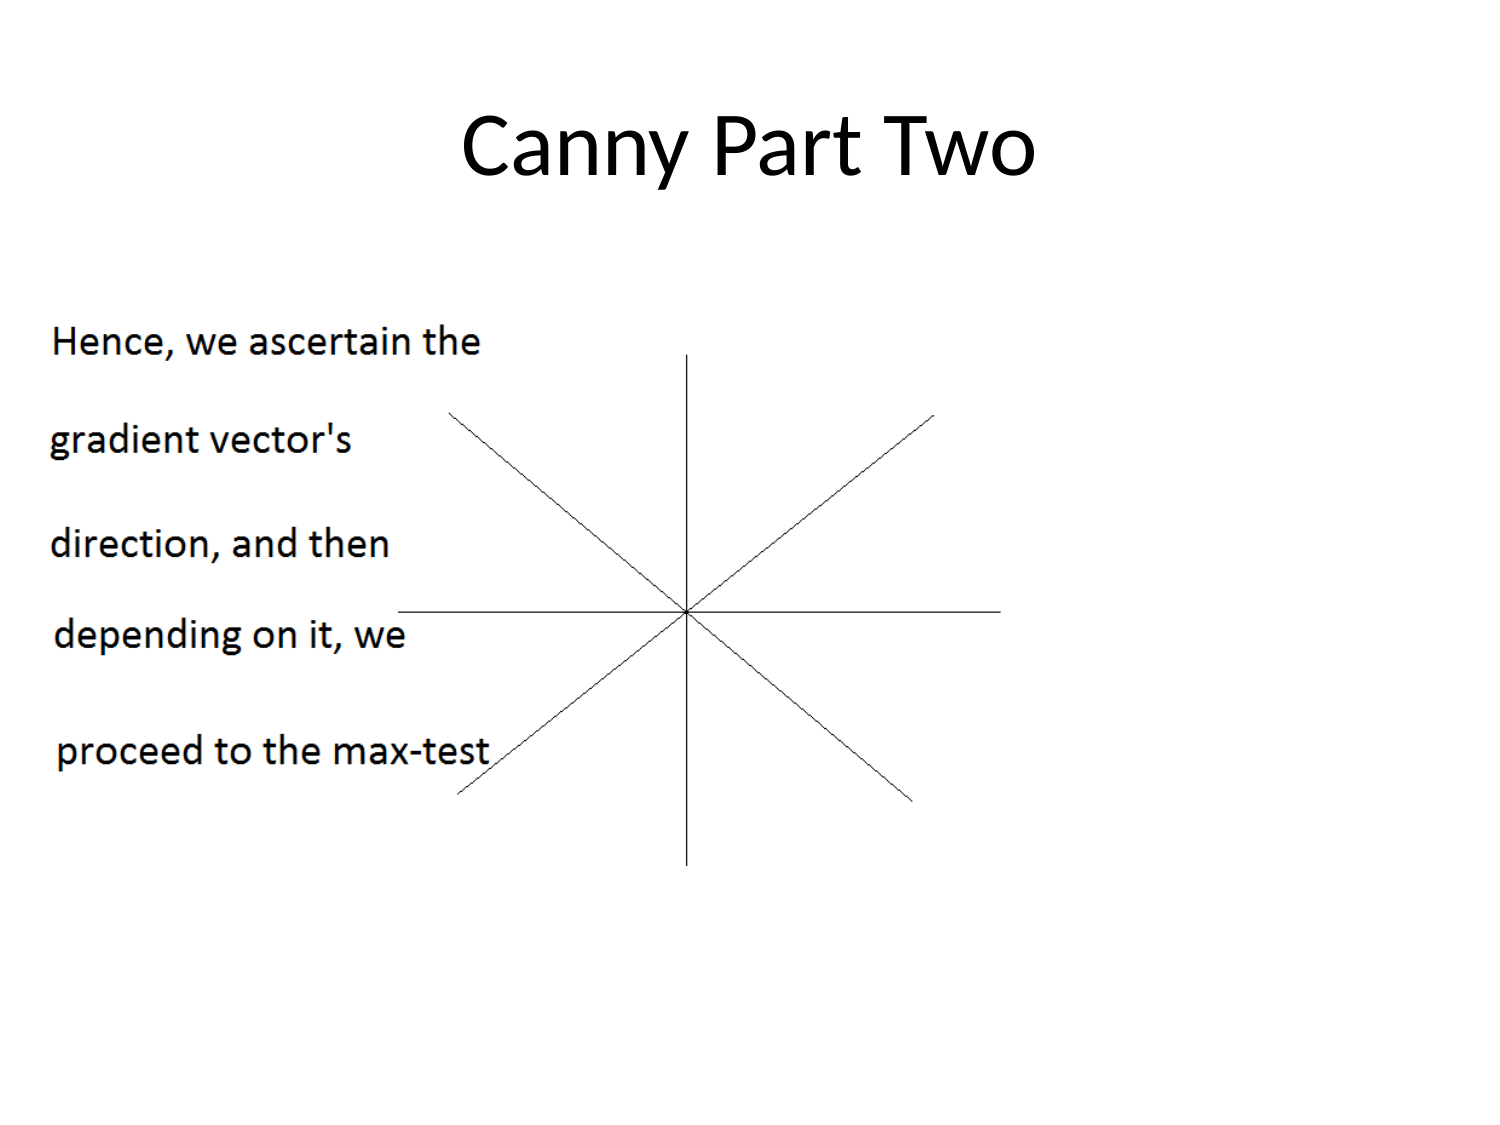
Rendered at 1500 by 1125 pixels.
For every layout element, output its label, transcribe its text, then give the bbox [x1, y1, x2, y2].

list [0, 287, 1500, 963]
title Canny Part Two [74, 44, 1426, 233]
